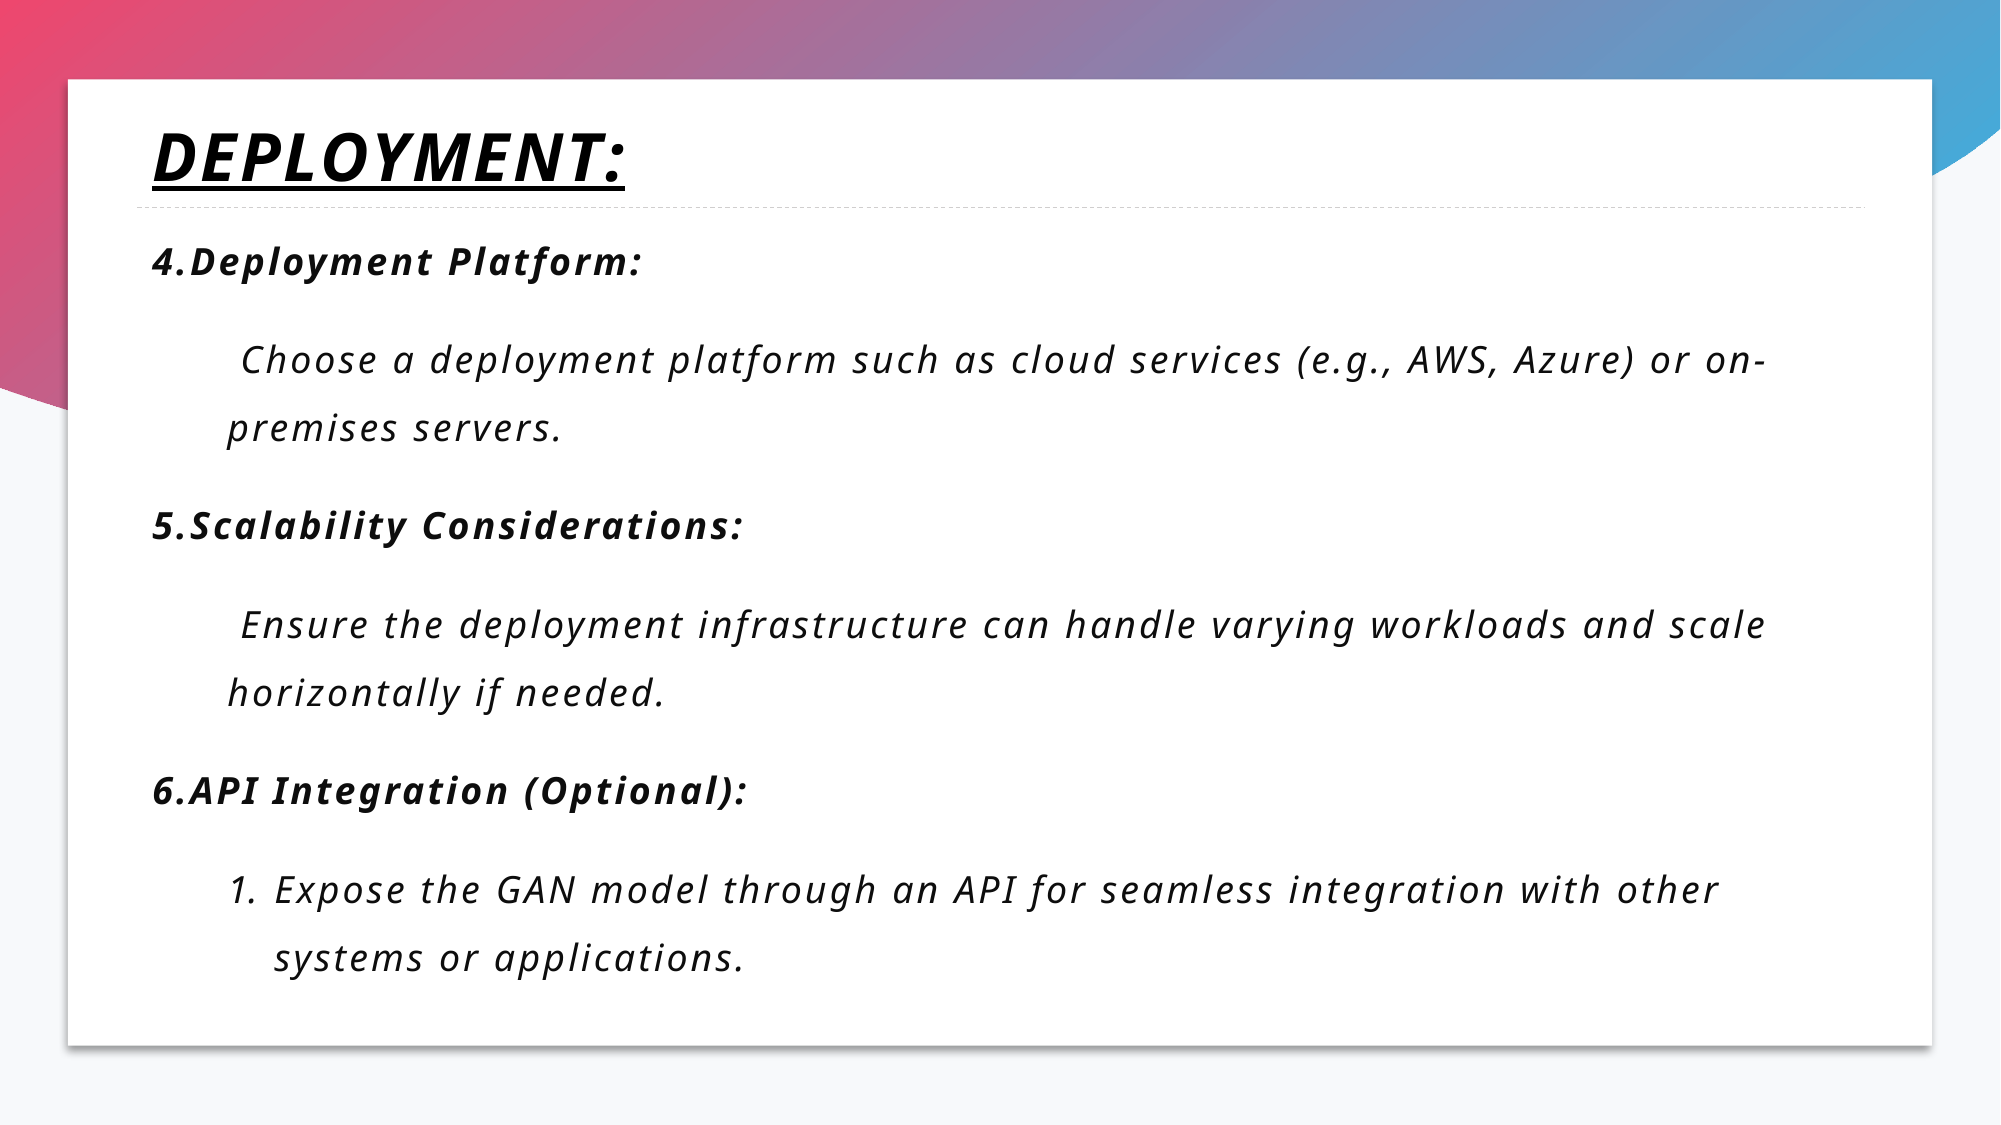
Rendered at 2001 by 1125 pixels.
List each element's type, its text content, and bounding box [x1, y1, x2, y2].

title DEPLOYMENT: [137, 111, 1863, 207]
list 4.Deployment Platform: Choose a deployment platform such as cloud services (e.g., AWS, Azure) or on-premises servers. 5.Scalability Considerations: Ensure the deployment infrastructure can handle varying workloads and scale horizontally if needed. 6.API Integration (Optional): Expose the GAN model through an API for seamless integration with other systems or applications. [137, 207, 1864, 1014]
